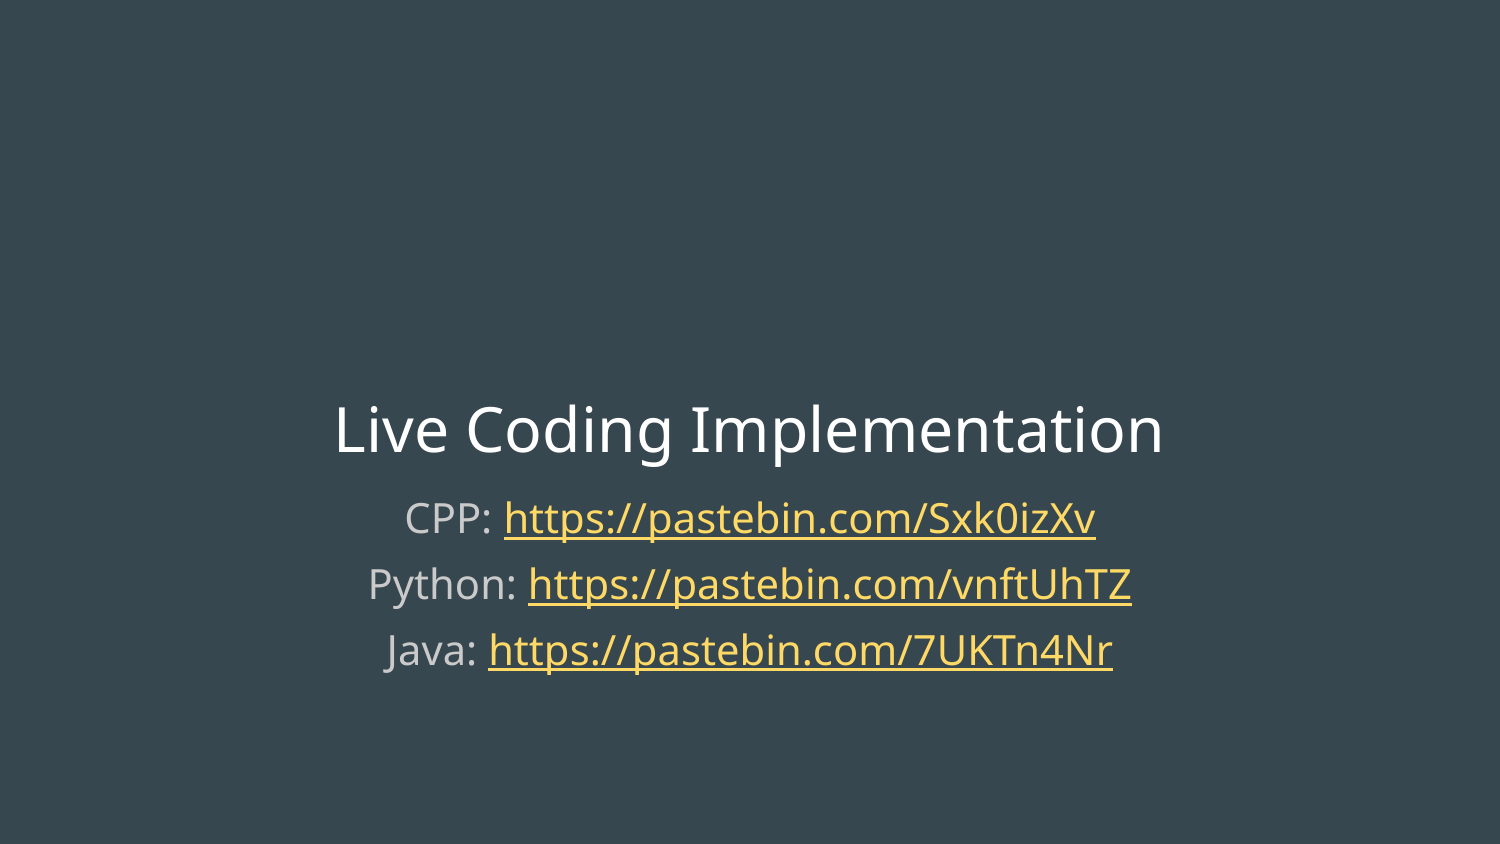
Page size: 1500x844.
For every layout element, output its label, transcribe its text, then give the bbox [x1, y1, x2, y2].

list CPP: https://pastebin.com/Sxk0izXv Python: https://pastebin.com/vnftUhTZ Java: https://pastebin.com/7UKTn4Nr [51, 468, 1449, 703]
title Live Coding Implementation [51, 374, 1449, 468]
